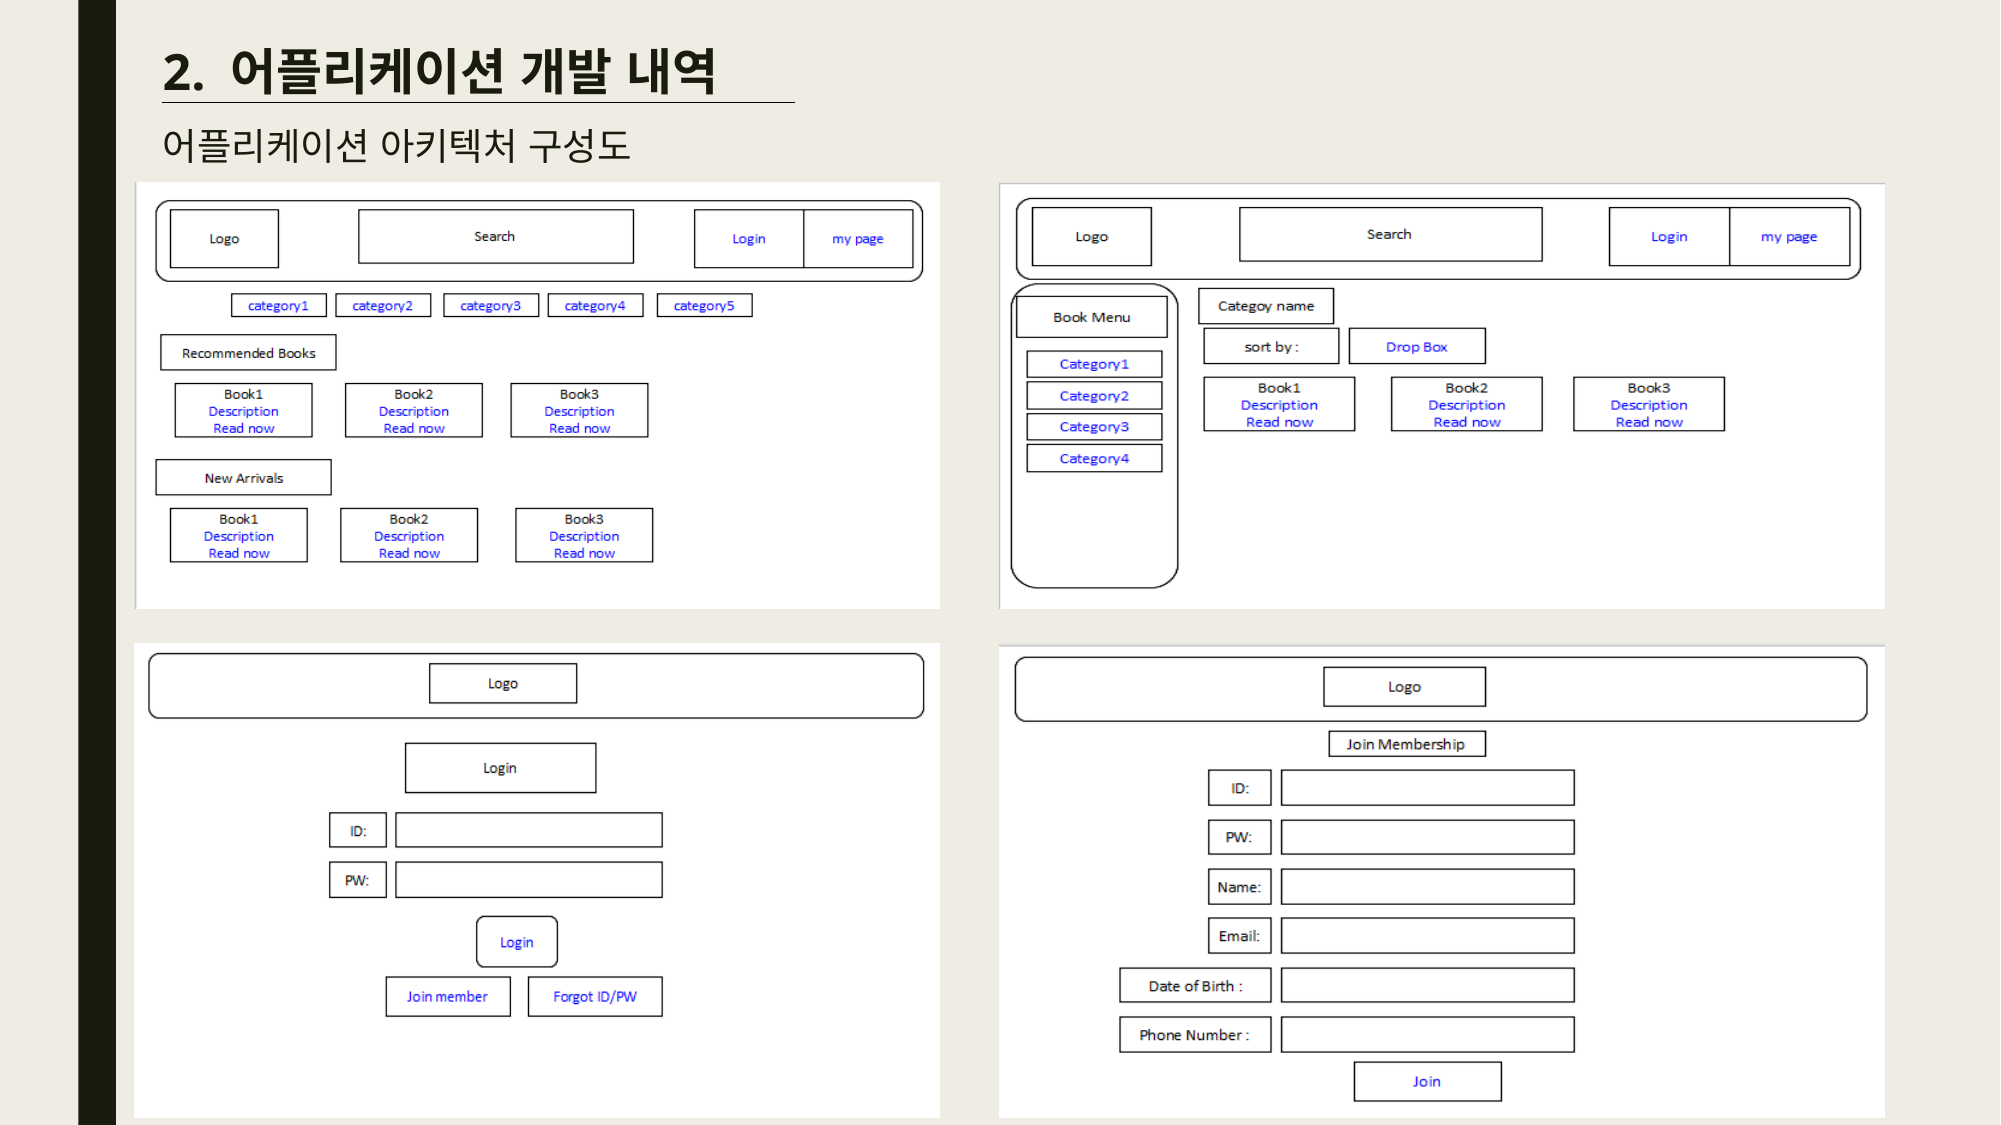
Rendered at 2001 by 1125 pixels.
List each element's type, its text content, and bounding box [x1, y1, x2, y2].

picture [999, 182, 1885, 609]
picture [999, 643, 1885, 1118]
picture [134, 643, 940, 1118]
title 2. 어플리케이션 개발 내역 어플리케이션 아키텍처 구성도 [147, 2, 1000, 183]
picture [134, 182, 940, 609]
